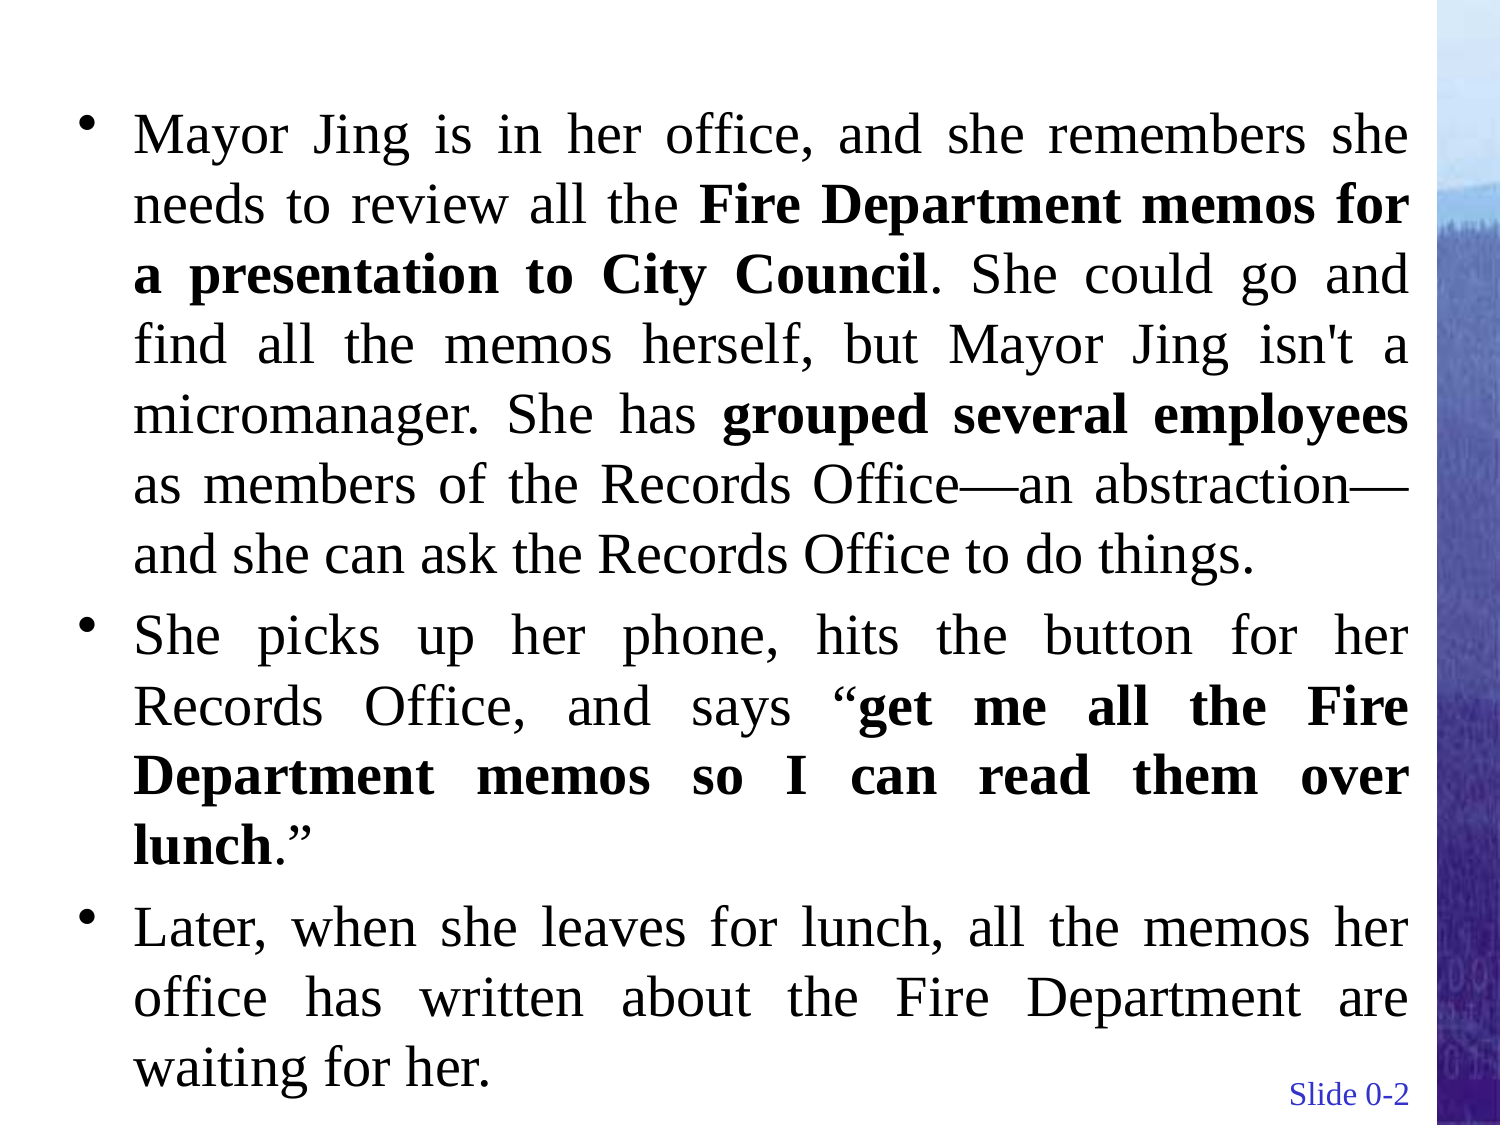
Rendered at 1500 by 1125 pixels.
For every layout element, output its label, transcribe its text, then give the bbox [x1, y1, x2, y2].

list Mayor Jing is in her office, and she remembers she needs to review all the Fire Department memos for a presentation to City Council. She could go and find all the memos herself, but Mayor Jing isn't a micromanager. She has grouped several employees as members of the Records Office—an abstraction—and she can ask the Records Office to do things. She picks up her phone, hits the button for her Records Office, and says “get me all the Fire Department memos so I can read them over lunch.” Later, when she leaves for lunch, all the memos her office has written about the Fire Department are waiting for her. [62, 87, 1426, 1051]
picture [1437, 0, 1500, 1125]
